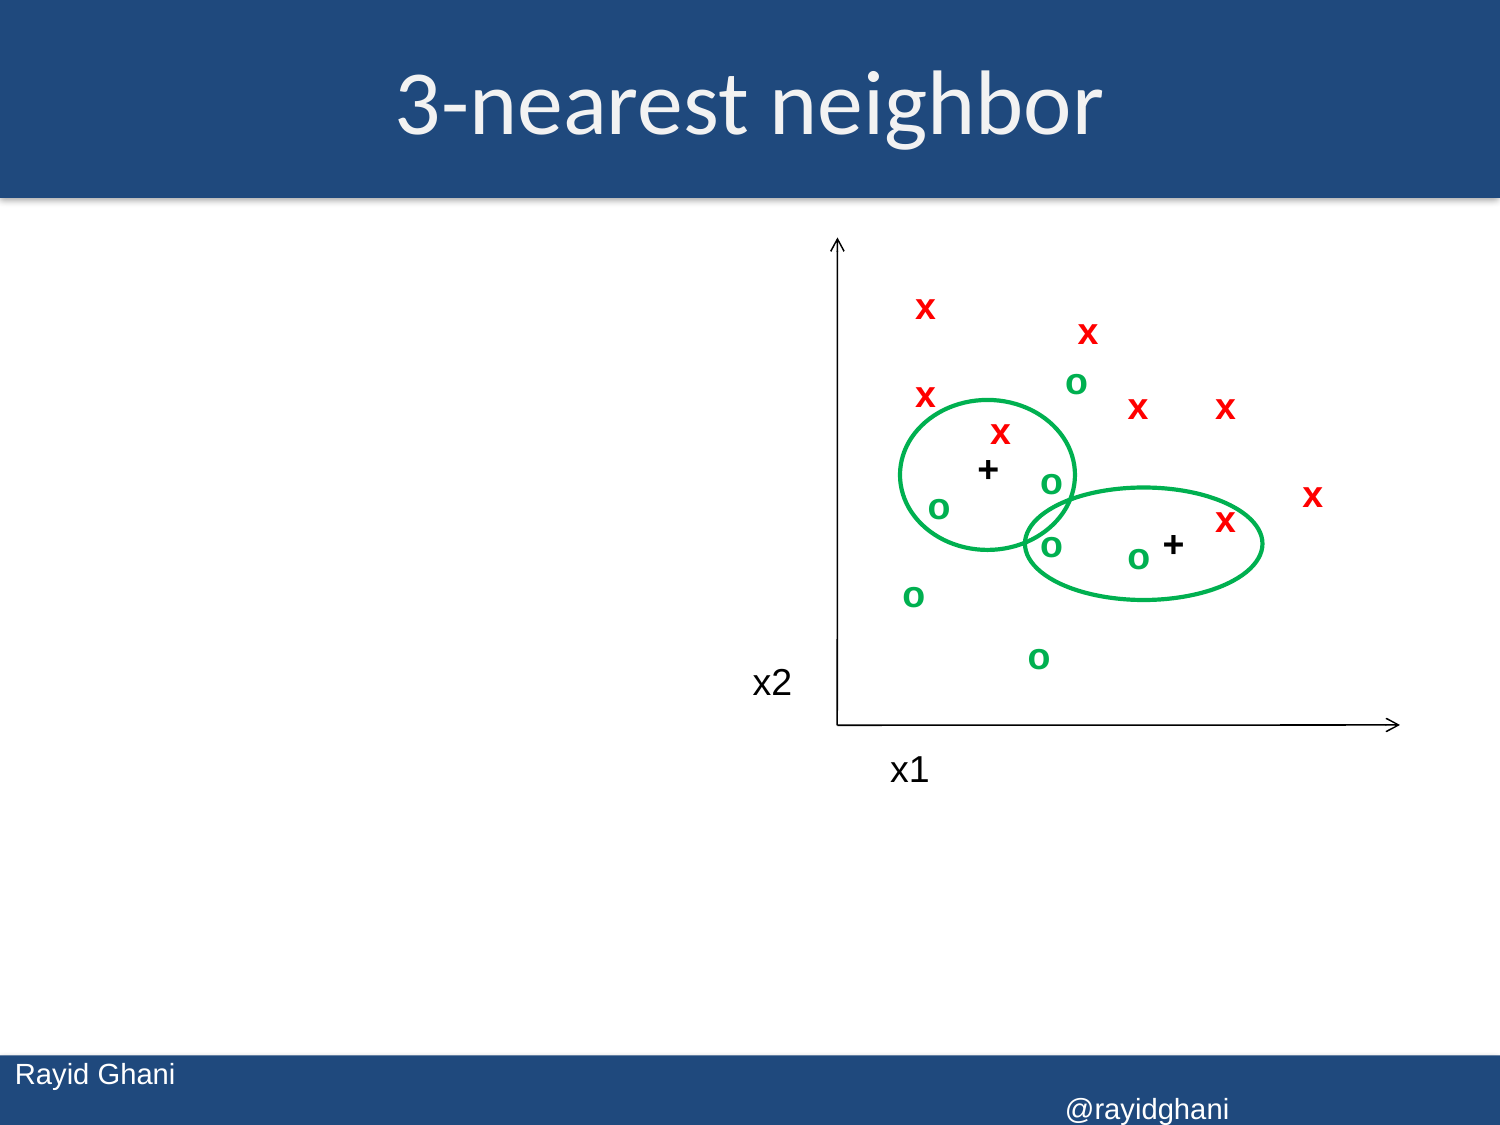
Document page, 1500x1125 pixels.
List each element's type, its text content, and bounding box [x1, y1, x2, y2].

title 3-nearest neighbor [0, 3, 1500, 192]
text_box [737, 237, 1401, 799]
